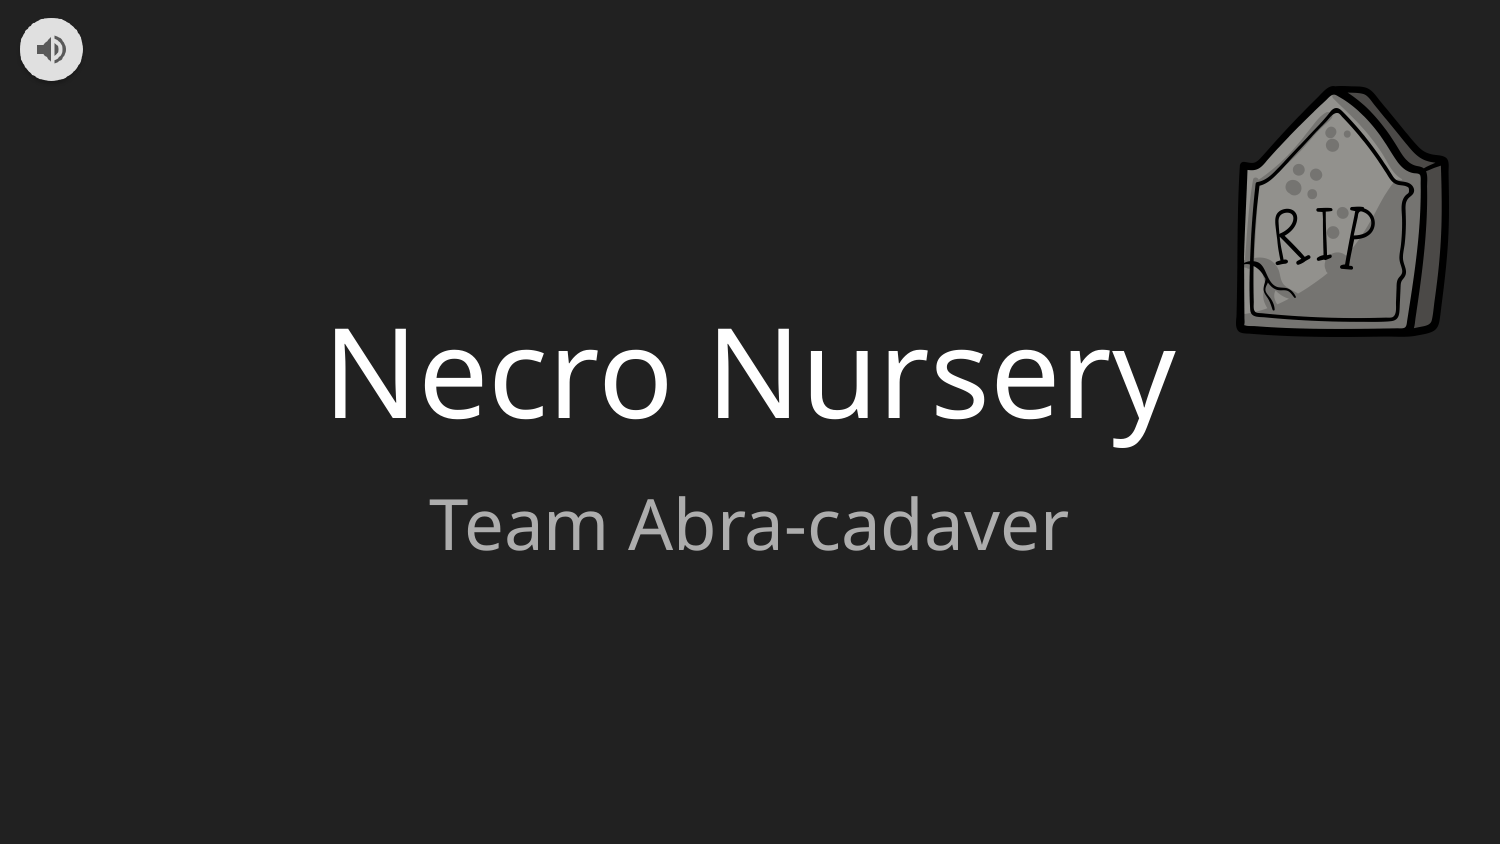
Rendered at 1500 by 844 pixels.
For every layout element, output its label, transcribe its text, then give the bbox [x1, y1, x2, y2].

subtitle Team Abra-cadaver [51, 464, 1449, 595]
picture [13, 11, 89, 88]
title Necro Nursery [51, 122, 1449, 459]
picture [1236, 86, 1450, 337]
